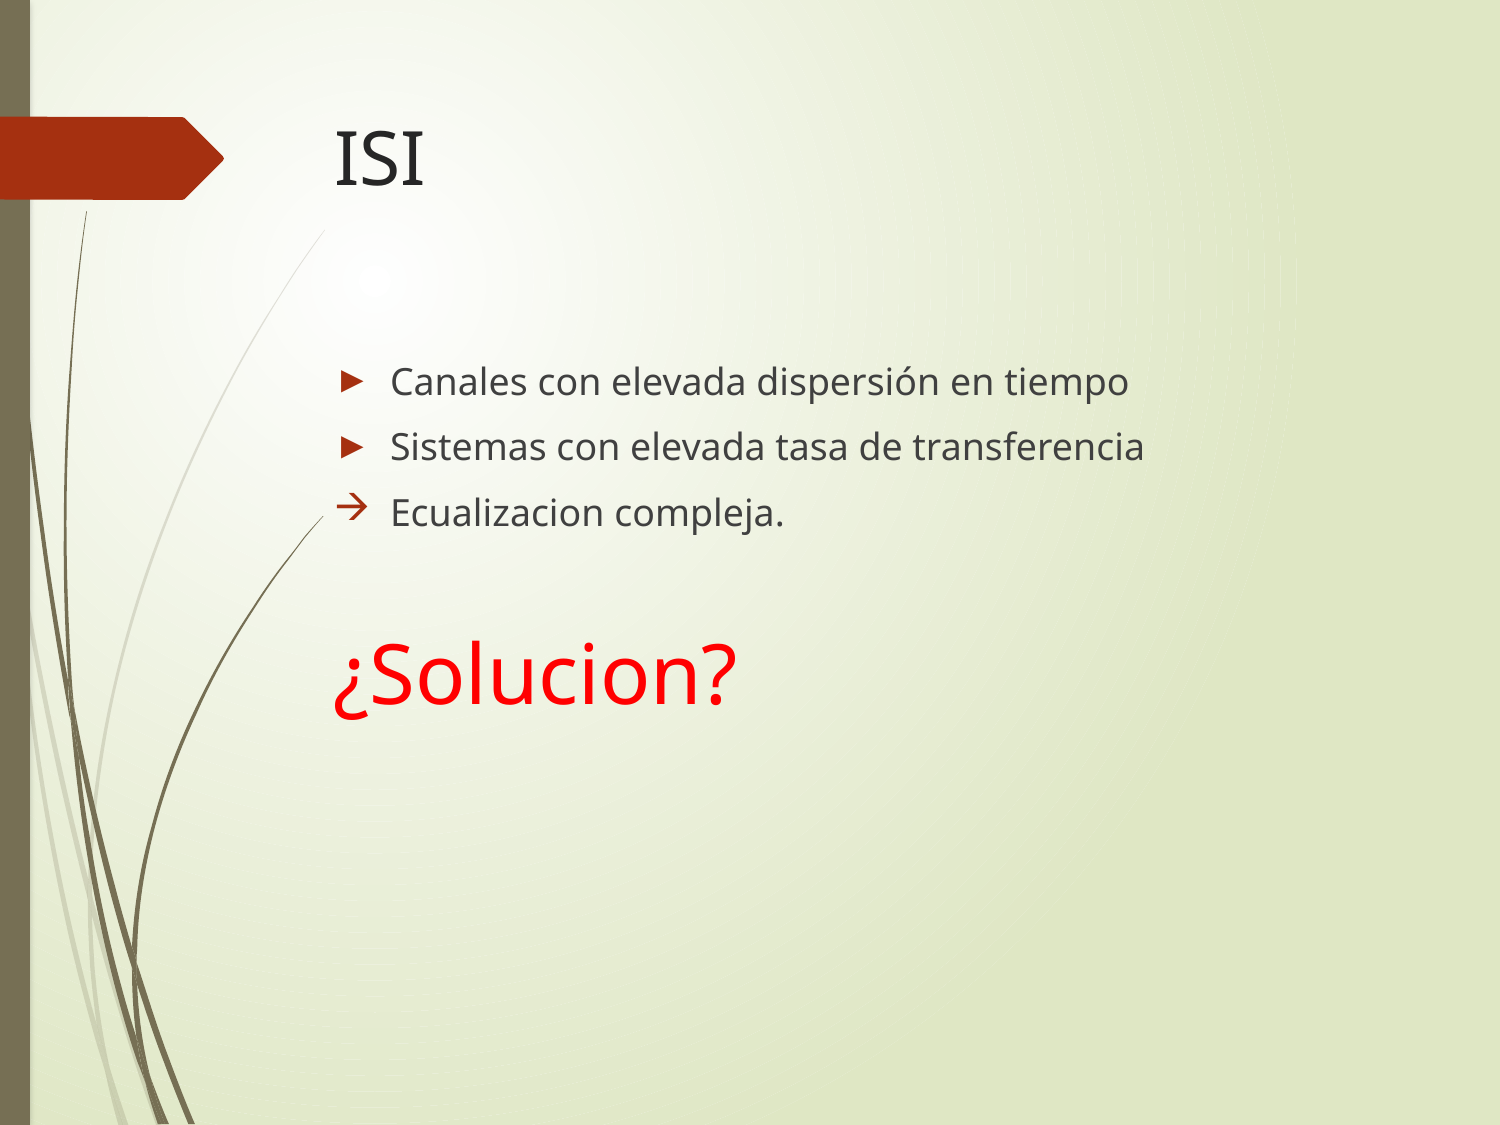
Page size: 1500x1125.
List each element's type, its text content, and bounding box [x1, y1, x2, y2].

title ISI [319, 102, 1400, 313]
list Canales con elevada dispersión en tiempo Sistemas con elevada tasa de transferencia Ecualizacion compleja. ¿Solucion? [318, 350, 1400, 970]
